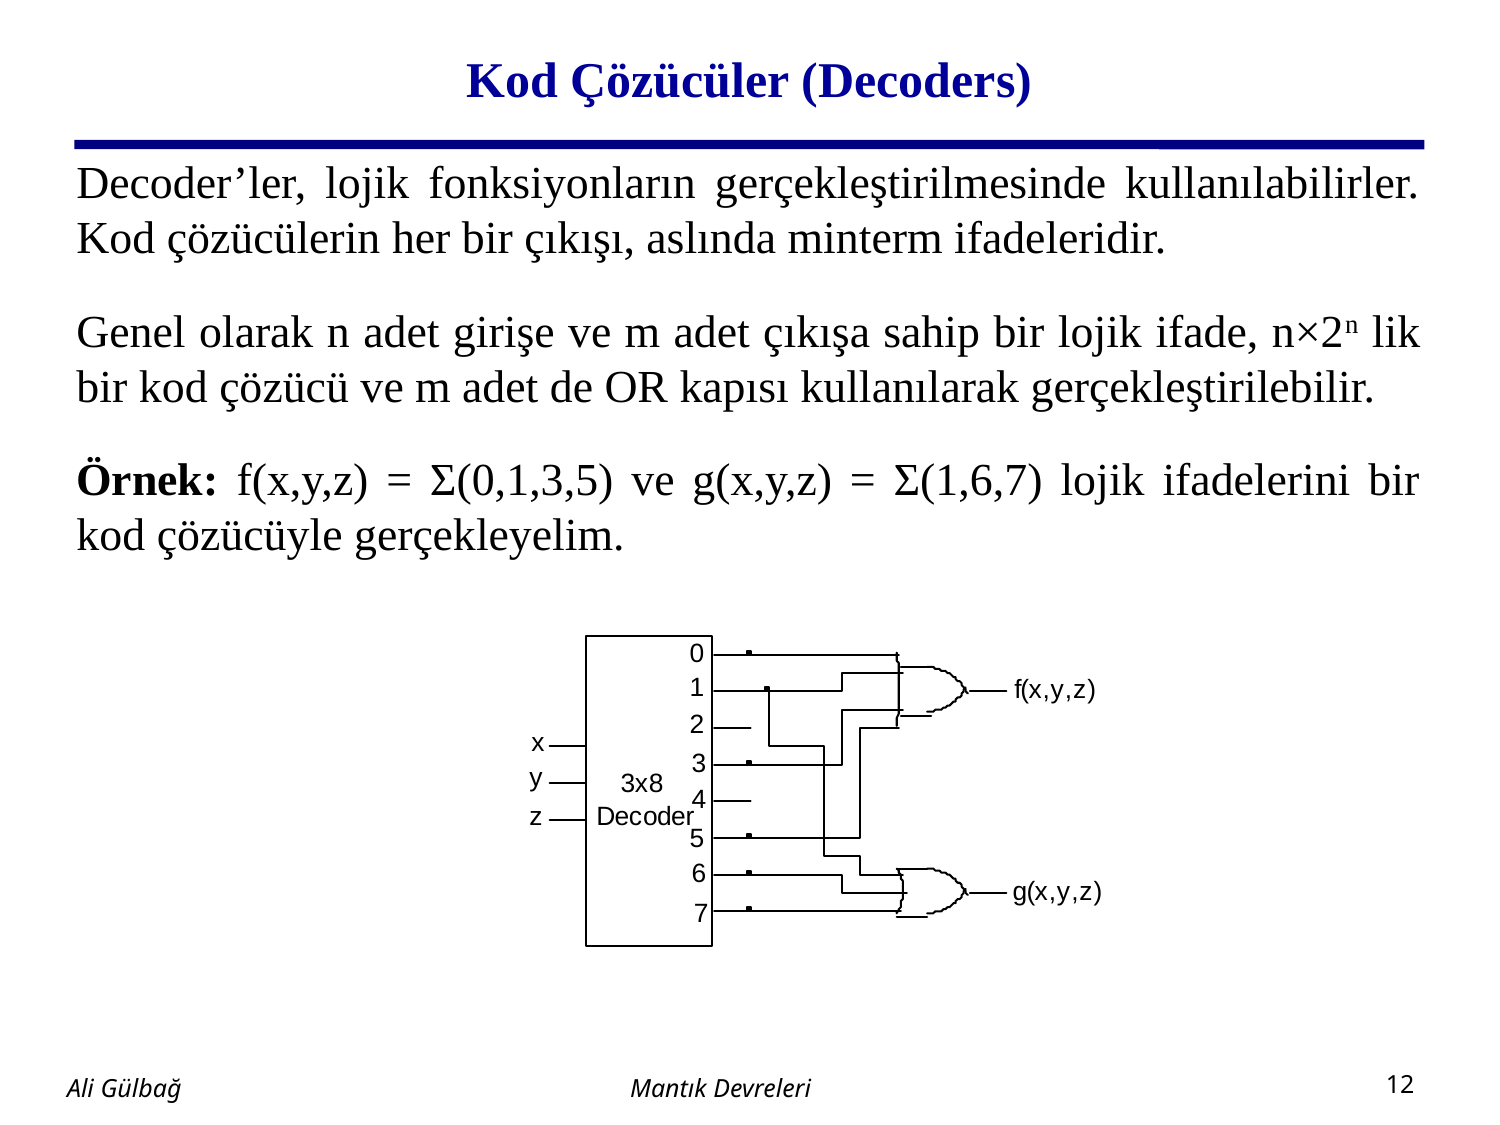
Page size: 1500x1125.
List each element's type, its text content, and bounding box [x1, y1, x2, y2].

footer Mantık Devreleri [454, 1049, 993, 1125]
list Decoder’ler, lojik fonksiyonların gerçekleştirilmesinde kullanılabilirler. Kod çözücülerin her bir çıkışı, aslında minterm ifadeleridir. Genel olarak n adet girişe ve m adet çıkışa sahip bir lojik ifade, n×2n lik bir kod çözücü ve m adet de OR kapısı kullanılarak gerçekleştirilebilir. Örnek: f(x,y,z) = Σ(0,1,3,5) ve g(x,y,z) = Σ(1,6,7) lojik ifadelerini bir kod çözücüyle gerçekleyelim. [61, 145, 1436, 979]
picture [524, 631, 1105, 951]
title Kod Çözücüler (Decoders) [111, 12, 1388, 143]
